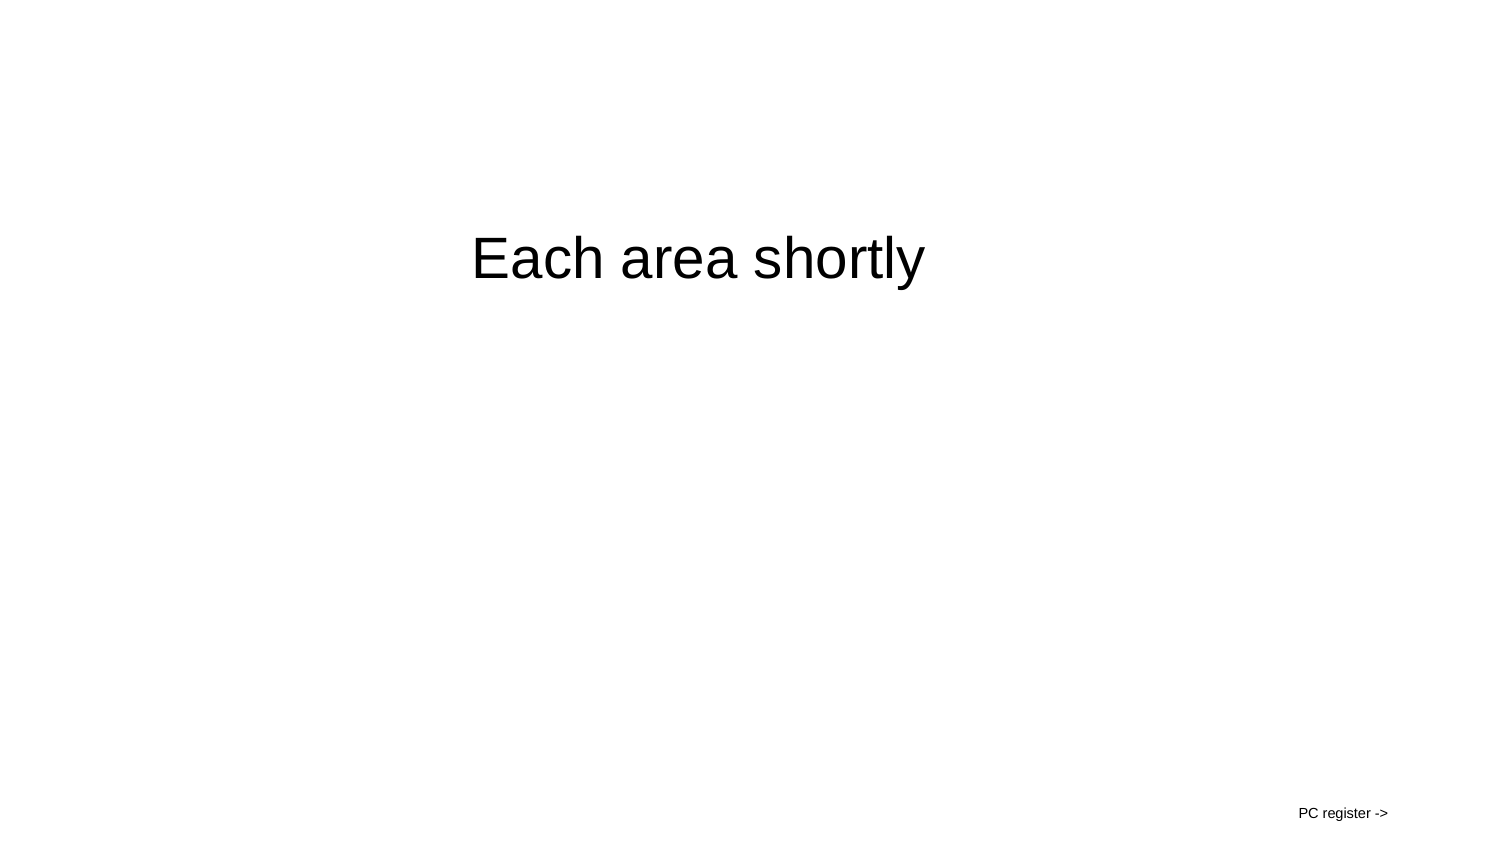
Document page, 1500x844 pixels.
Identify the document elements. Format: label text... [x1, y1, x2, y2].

text_box Each area shortly [457, 205, 1500, 300]
text_box PC register -> [1283, 788, 1491, 844]
